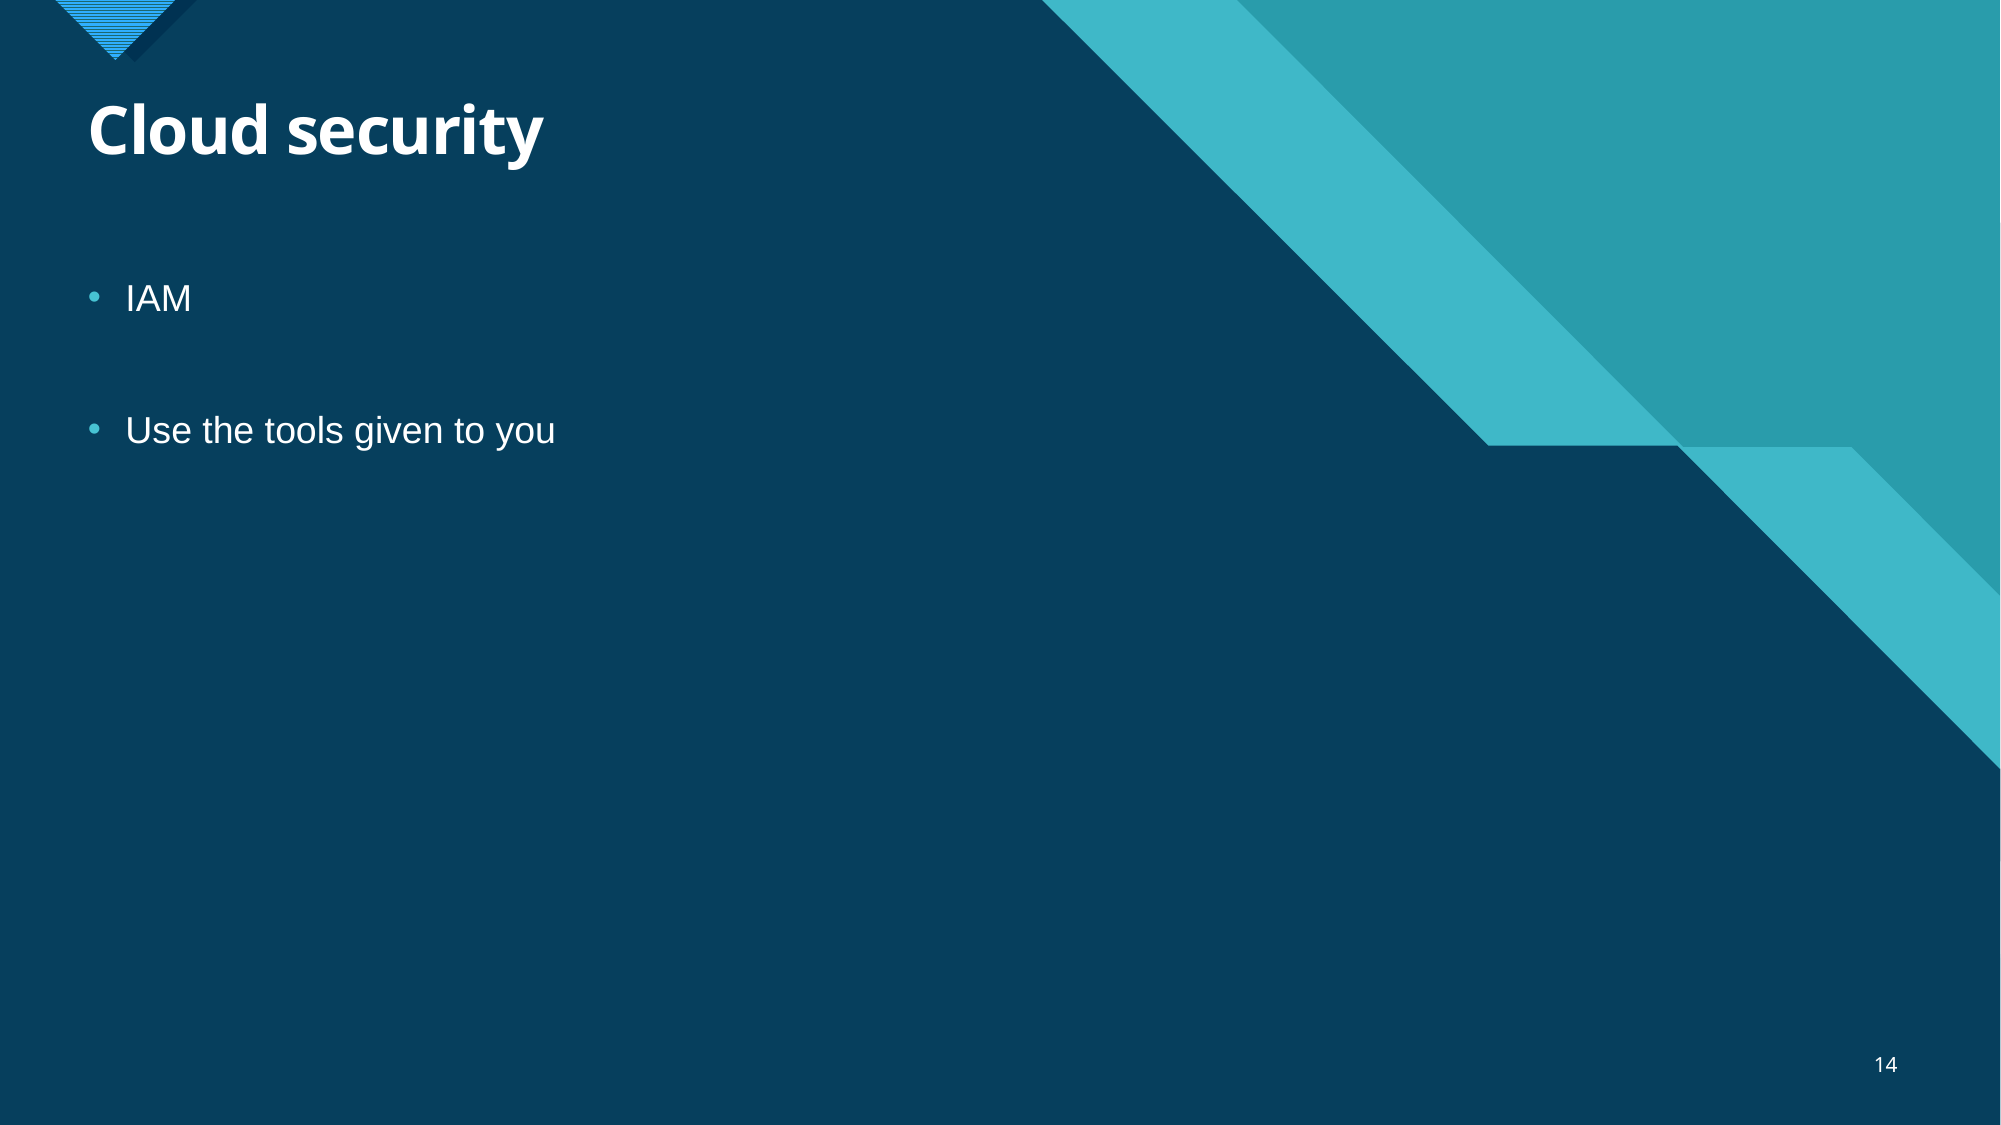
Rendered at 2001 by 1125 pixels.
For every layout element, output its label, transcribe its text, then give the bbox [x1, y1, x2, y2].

list IAM Use the tools given to you [72, 266, 1175, 939]
title Cloud security [72, 89, 1913, 177]
slide_number 14 [1845, 1035, 1913, 1096]
